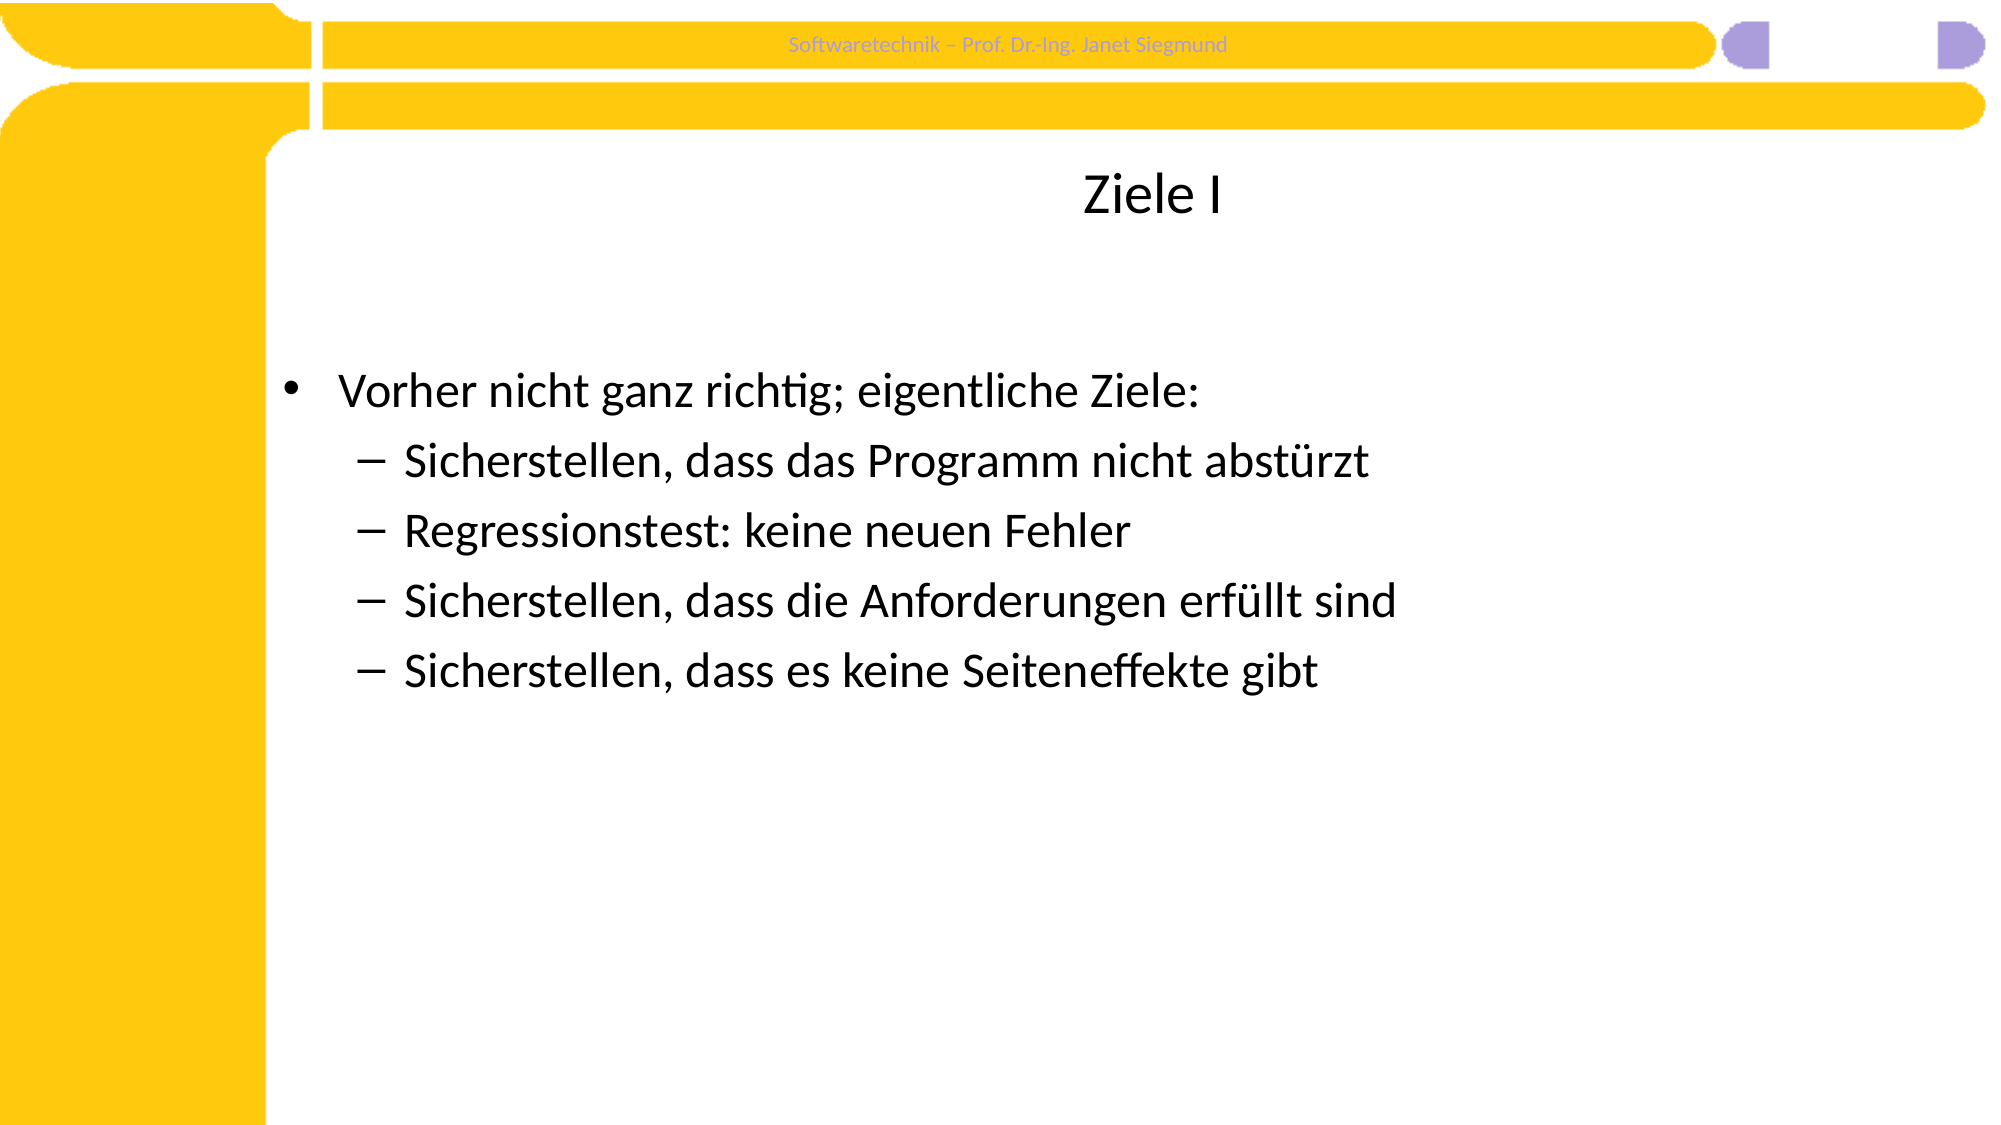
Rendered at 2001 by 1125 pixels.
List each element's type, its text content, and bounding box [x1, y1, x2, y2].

list Vorher nicht ganz richtig; eigentliche Ziele: Sicherstellen, dass das Programm nicht abstürzt Regressionstest: keine neuen Fehler Sicherstellen, dass die Anforderungen erfüllt sind Sicherstellen, dass es keine Seiteneffekte gibt [267, 349, 1993, 1104]
title Ziele I [350, 137, 1957, 243]
picture [0, 3, 1999, 1125]
